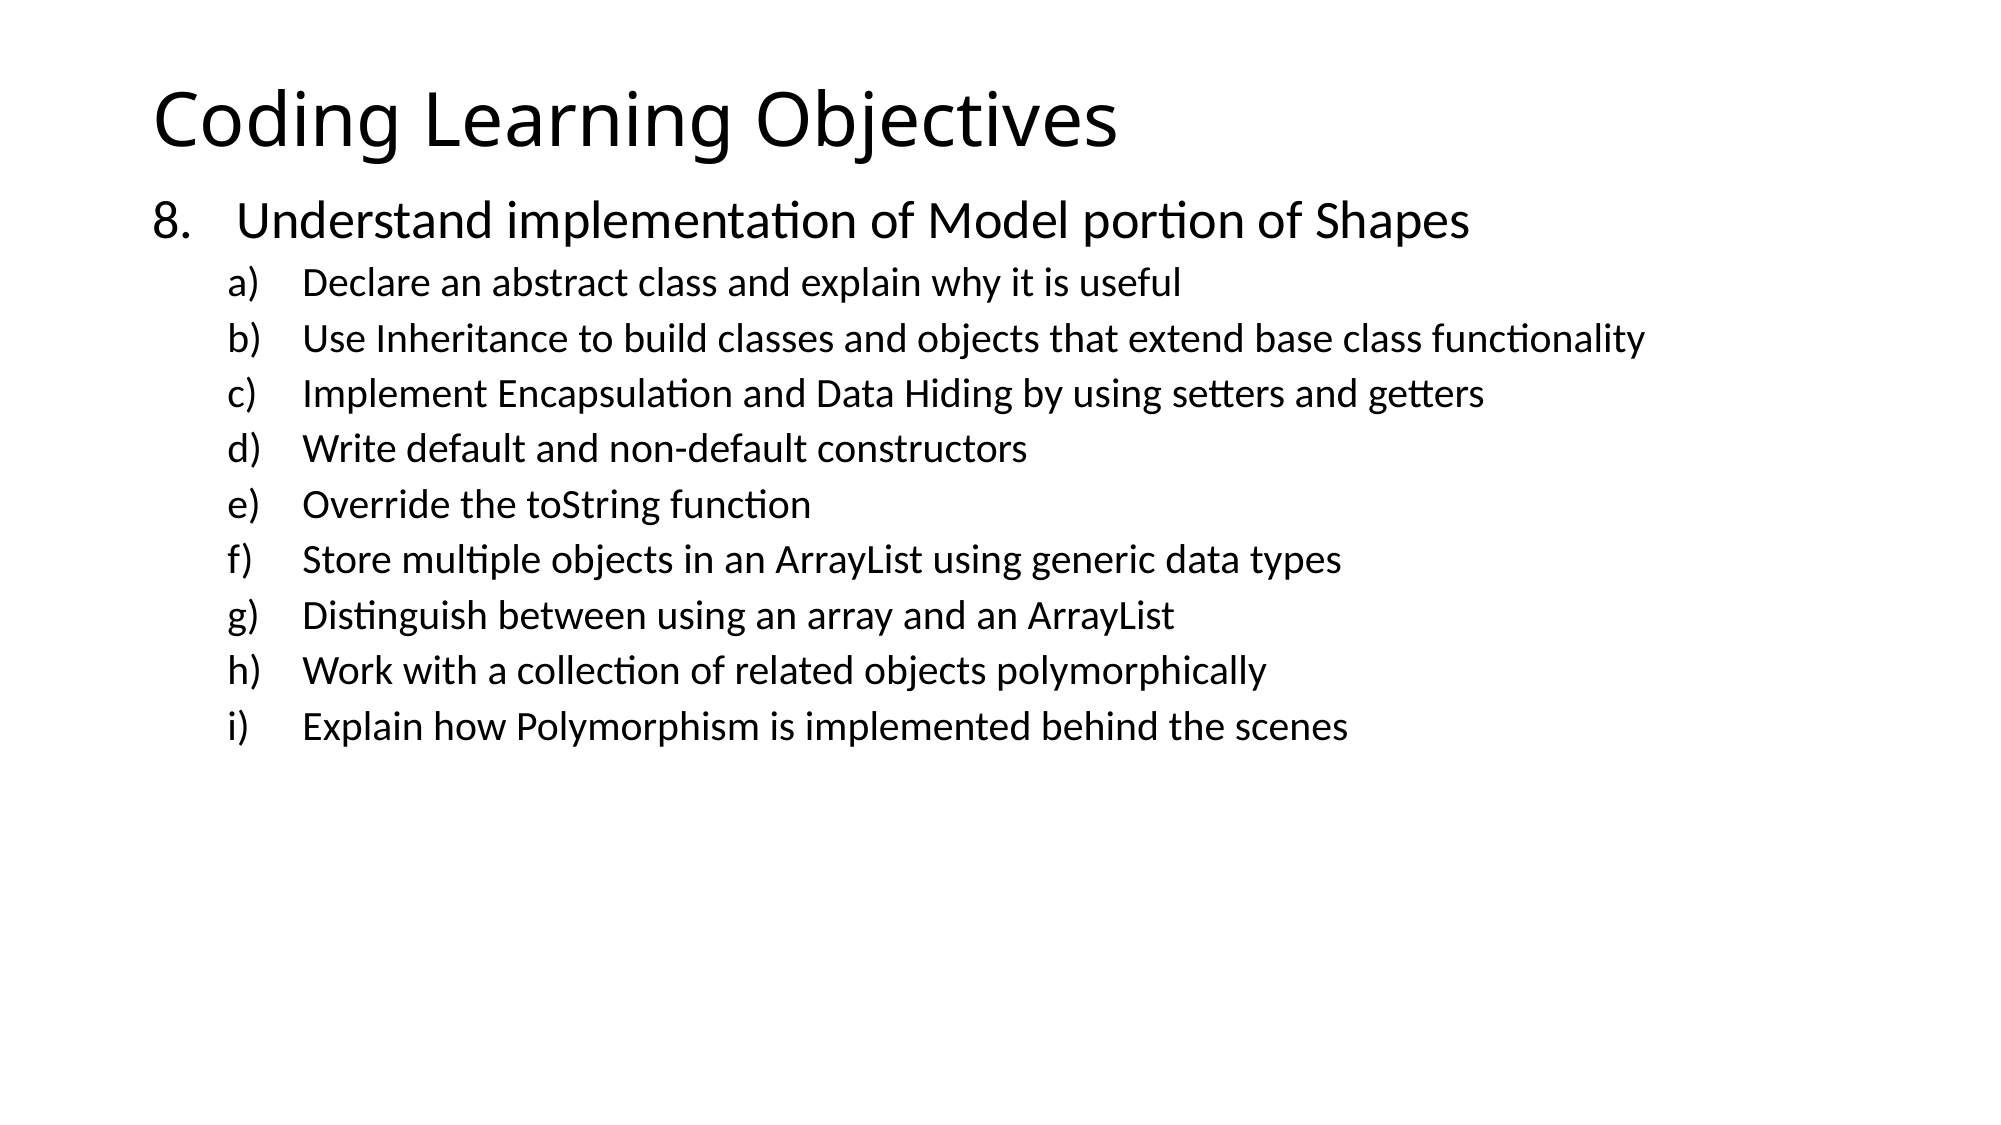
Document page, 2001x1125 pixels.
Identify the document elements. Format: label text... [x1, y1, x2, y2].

title Coding Learning Objectives [137, 59, 1863, 184]
list Understand implementation of Model portion of Shapes Declare an abstract class and explain why it is useful Use Inheritance to build classes and objects that extend base class functionality Implement Encapsulation and Data Hiding by using setters and getters Write default and non-default constructors Override the toString function Store multiple objects in an ArrayList using generic data types Distinguish between using an array and an ArrayList Work with a collection of related objects polymorphically Explain how Polymorphism is implemented behind the scenes [137, 184, 1896, 1081]
